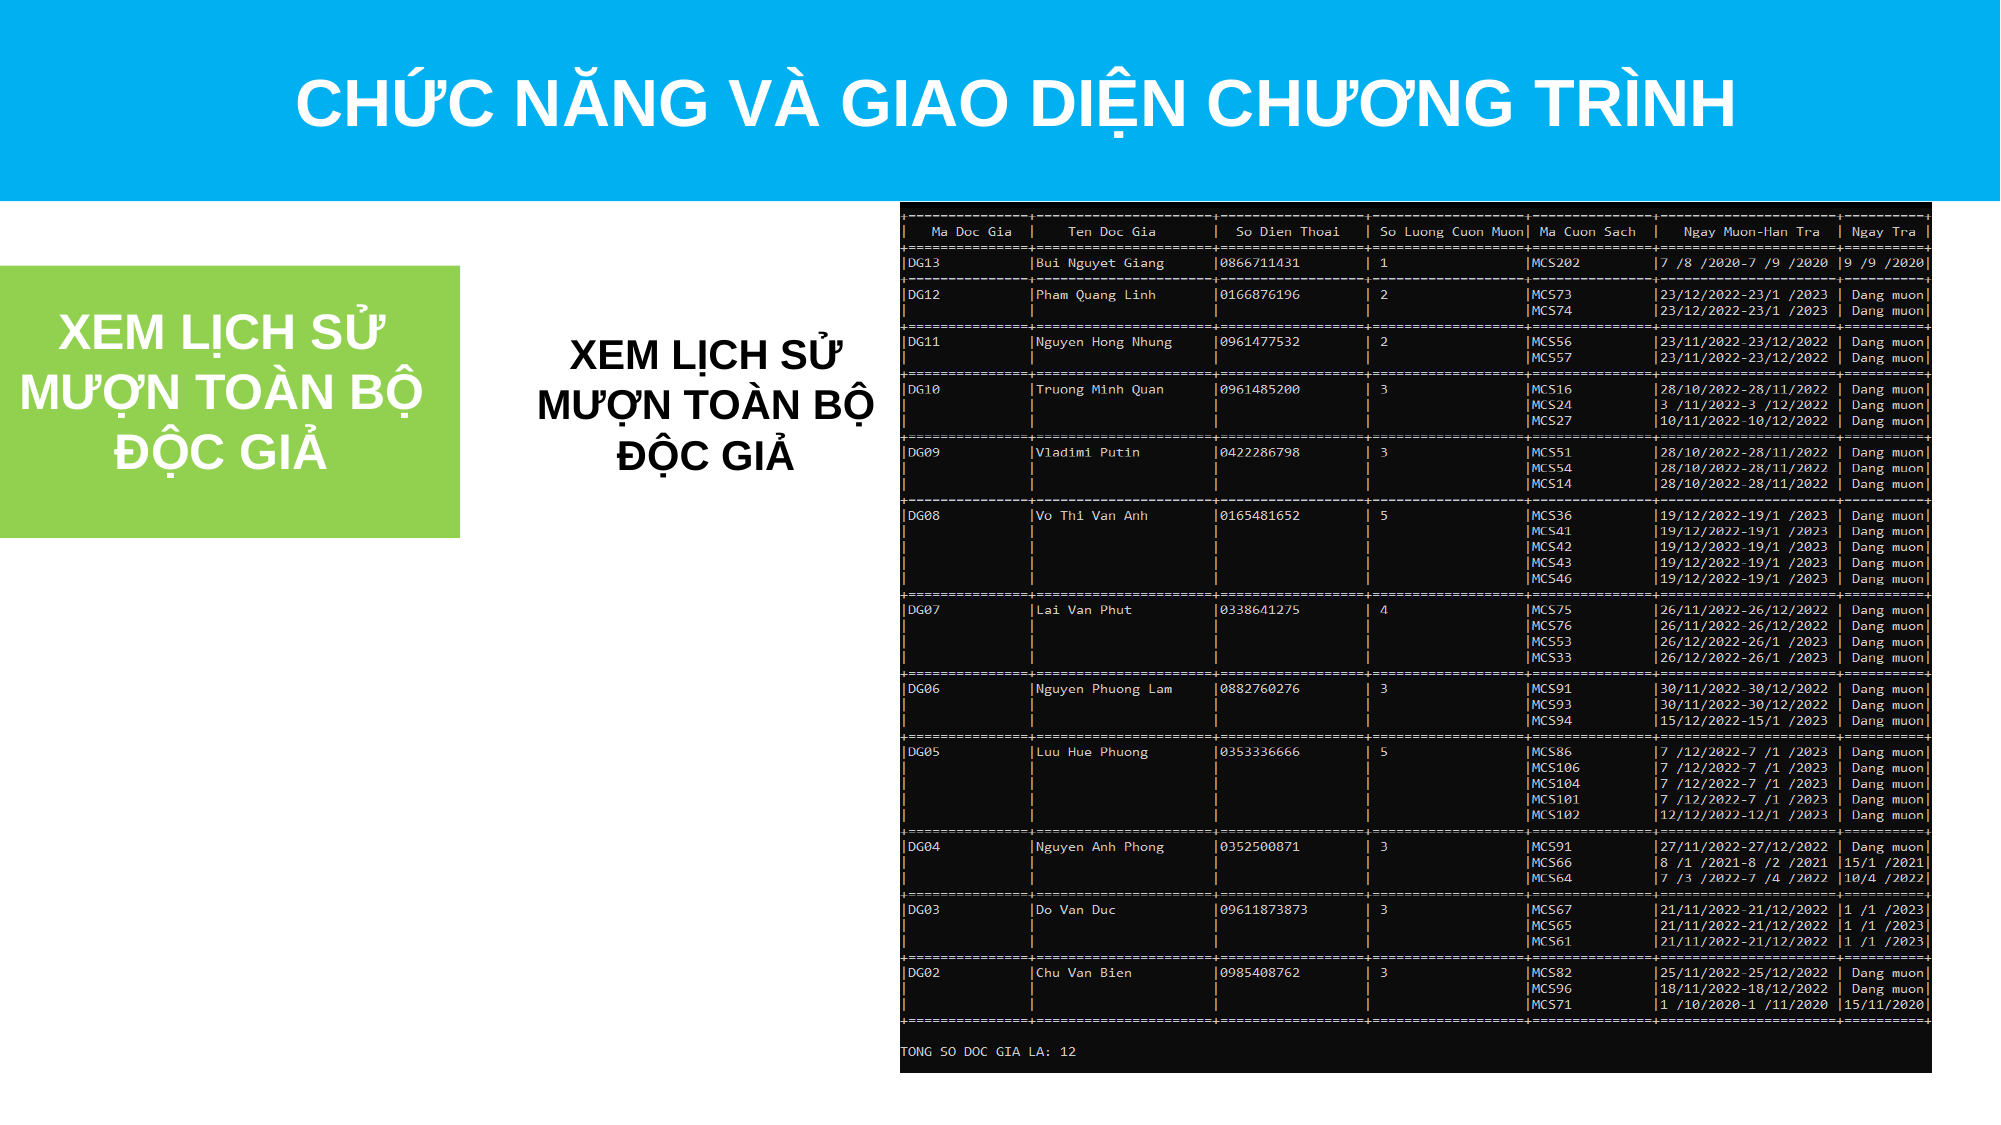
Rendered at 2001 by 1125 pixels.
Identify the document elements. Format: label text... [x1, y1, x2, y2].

text_box XEM LỊCH SỬ MƯỢN TOÀN BỘ ĐỘC GIẢ [512, 320, 900, 486]
text_box [0, 0, 2000, 202]
text_box CHỨC NĂNG VÀ GIAO DIỆN CHƯƠNG TRÌNH [280, 52, 1891, 148]
picture [900, 202, 1932, 1073]
text_box [0, 265, 461, 539]
text_box XEM LỊCH SỬ MƯỢN TOÀN BỘ ĐỘC GIẢ [0, 292, 460, 487]
